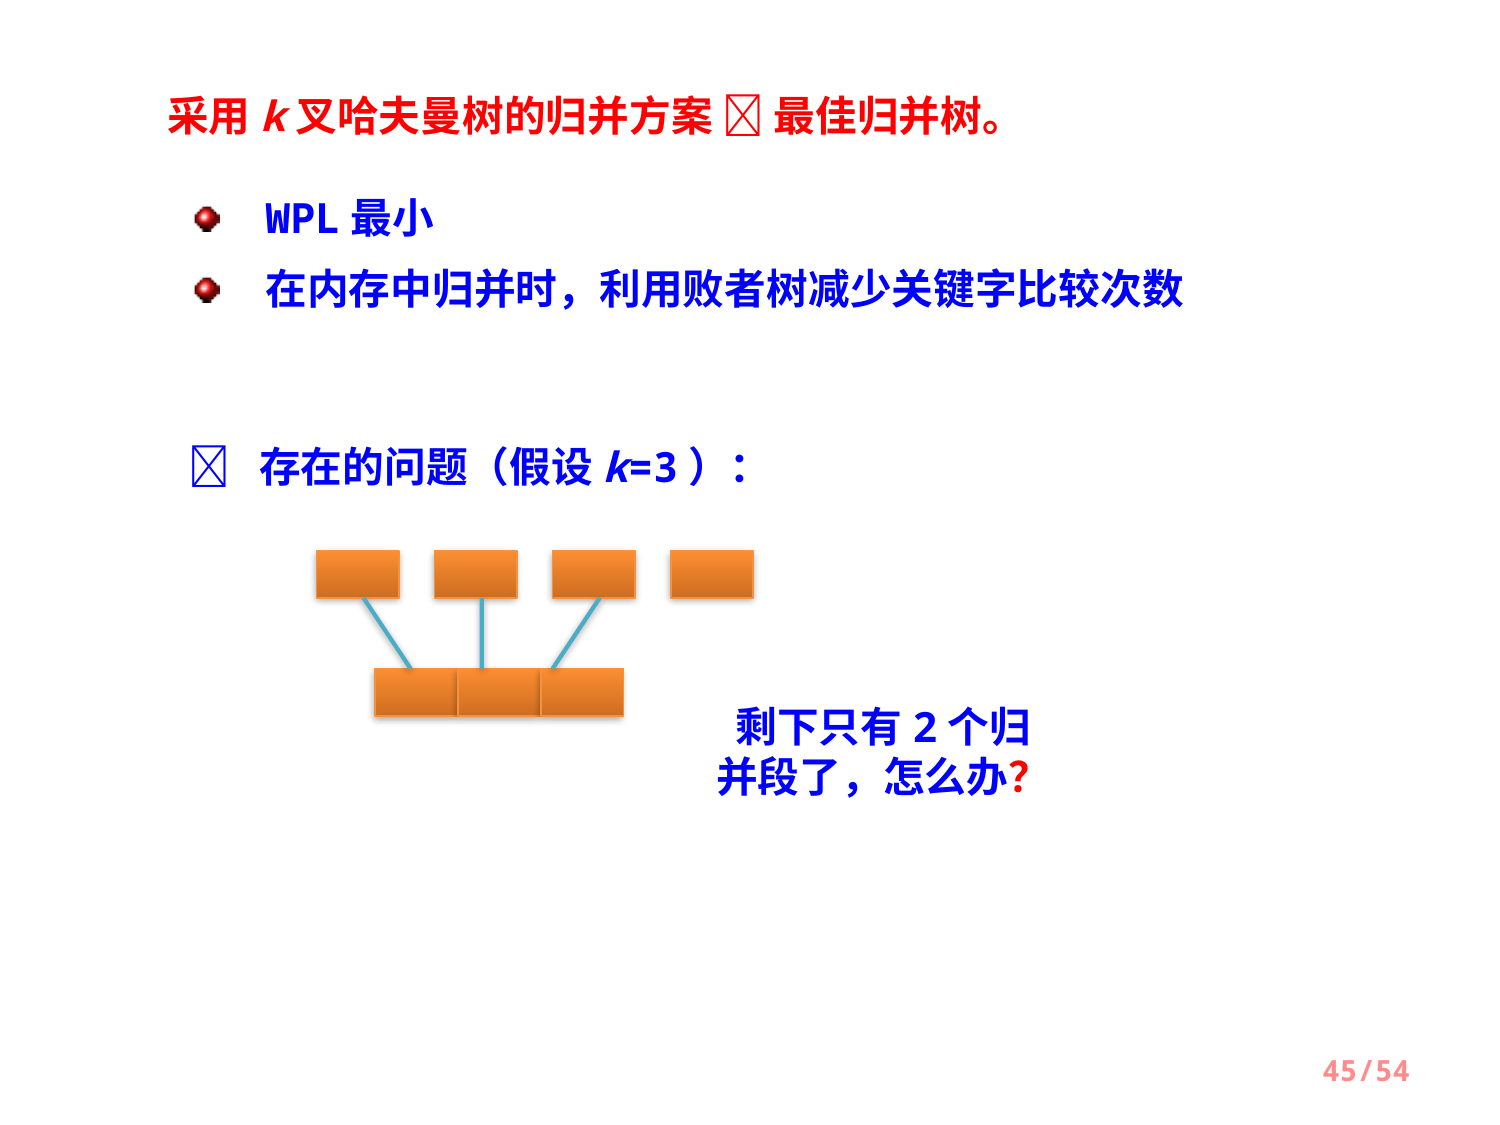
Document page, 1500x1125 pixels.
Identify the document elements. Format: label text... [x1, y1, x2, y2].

picture [190, 202, 220, 232]
text_box  存在的问题（假设k=3）： [164, 433, 938, 499]
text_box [316, 550, 754, 717]
text_box WPL最小 在内存中归并时，利用败者树减少关键字比较次数 [174, 162, 1303, 322]
text_box 剩下只有2个归并段了，怎么办？ [700, 693, 1067, 809]
picture [190, 273, 220, 303]
slide_number 45/54 [1074, 1042, 1425, 1103]
text_box 采用k叉哈夫曼树的归并方案  最佳归并树。 [152, 82, 1102, 147]
